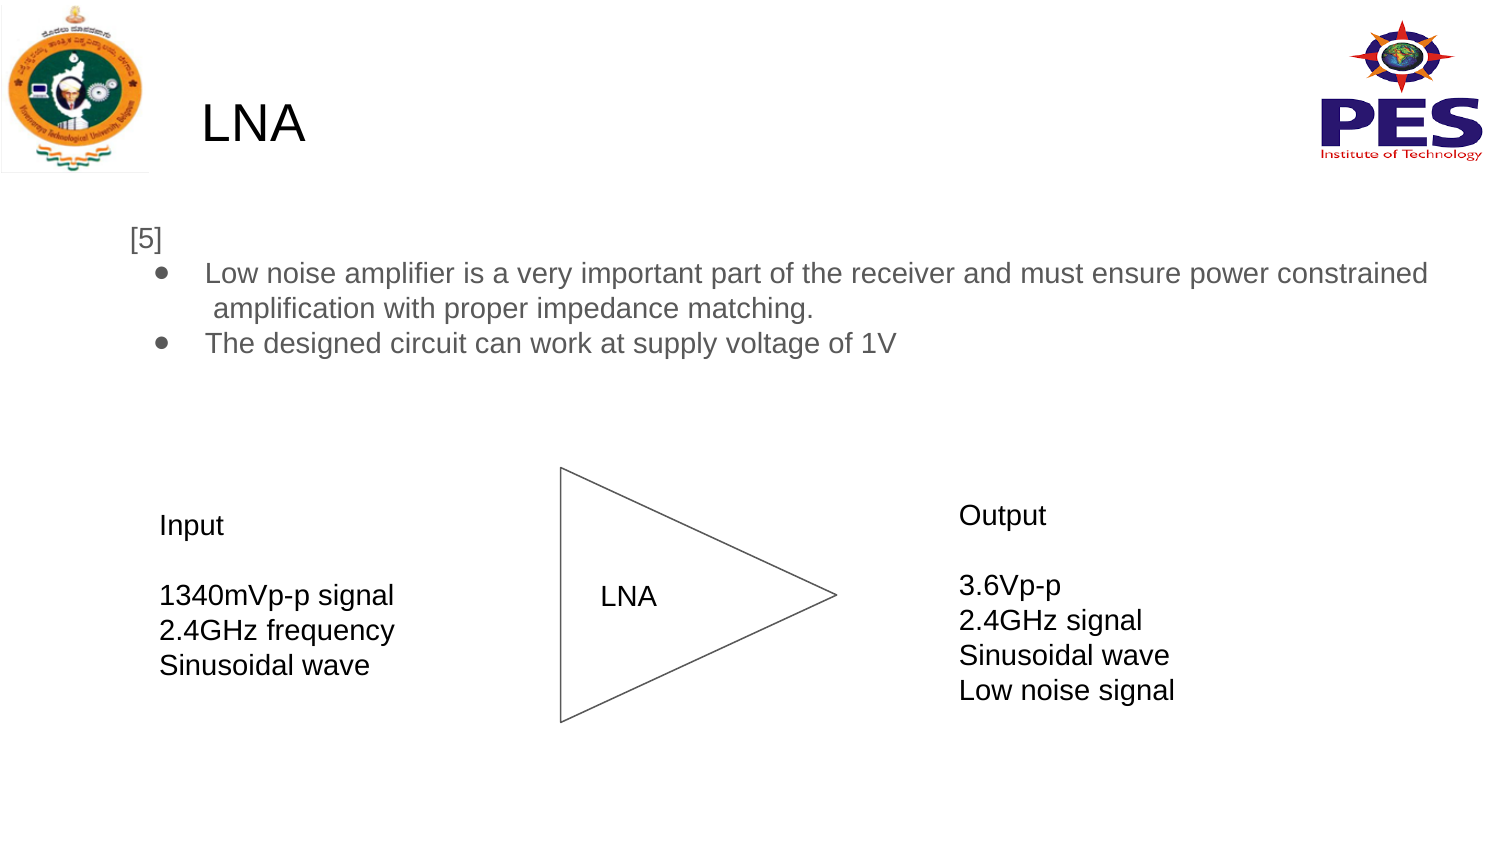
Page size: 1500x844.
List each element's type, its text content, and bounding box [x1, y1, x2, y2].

text_box Input 1340mVp-p signal 2.4GHz frequency Sinusoidal wave [144, 491, 470, 697]
title LNA [154, 72, 364, 167]
text_box LNA [585, 562, 732, 628]
text_box Output 3.6Vp-p 2.4GHz signal Sinusoidal wave Low noise signal [943, 481, 1345, 722]
text_box [560, 467, 837, 723]
picture [1308, 15, 1495, 165]
picture [0, 5, 149, 175]
subtitle [5] Low noise amplifier is a very important part of the receiver and must ensure power constrained amplification with proper impedance matching. The designed circuit can work at supply voltage of 1V [114, 203, 1449, 779]
